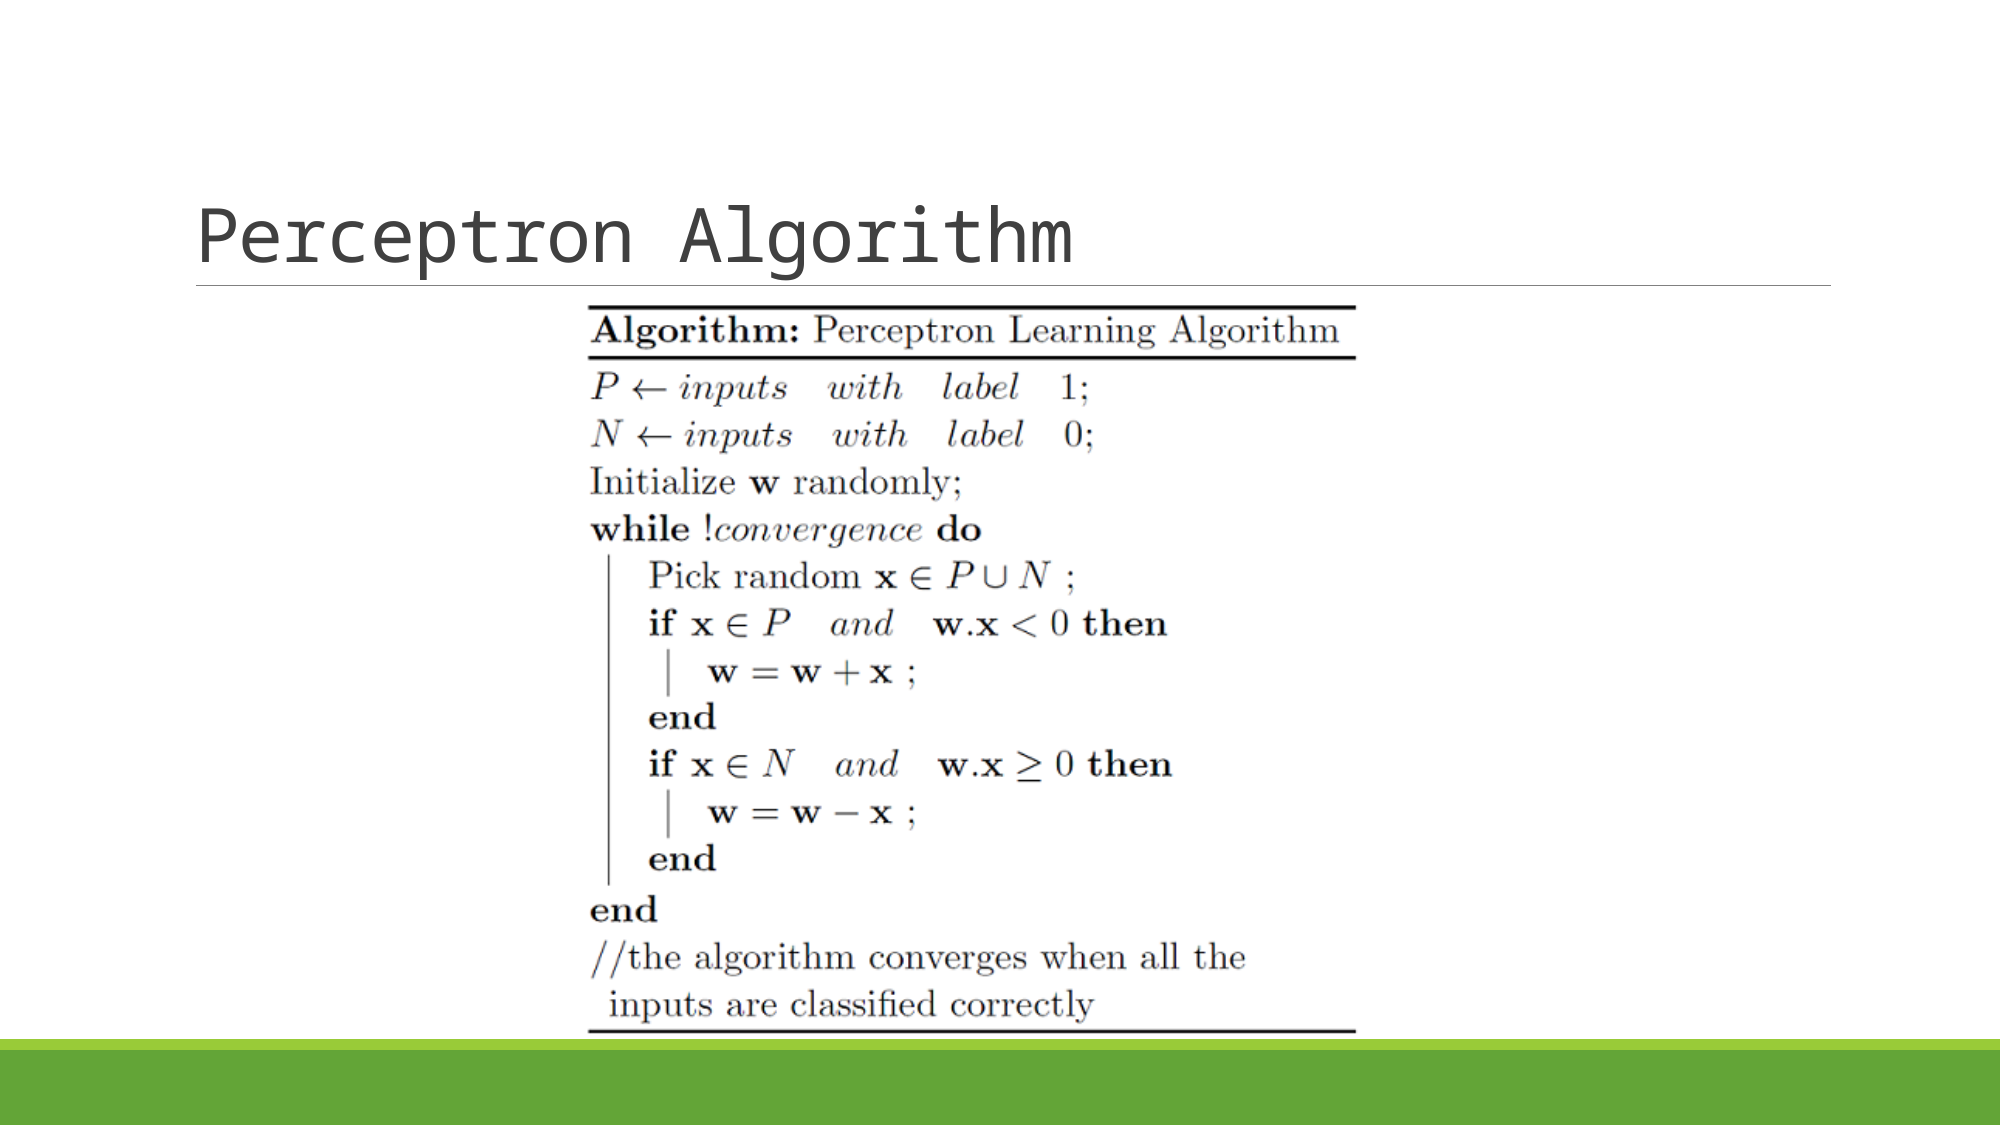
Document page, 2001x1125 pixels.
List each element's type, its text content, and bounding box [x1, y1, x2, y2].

title Perceptron Algorithm [180, 47, 1830, 285]
picture [571, 300, 1370, 1038]
